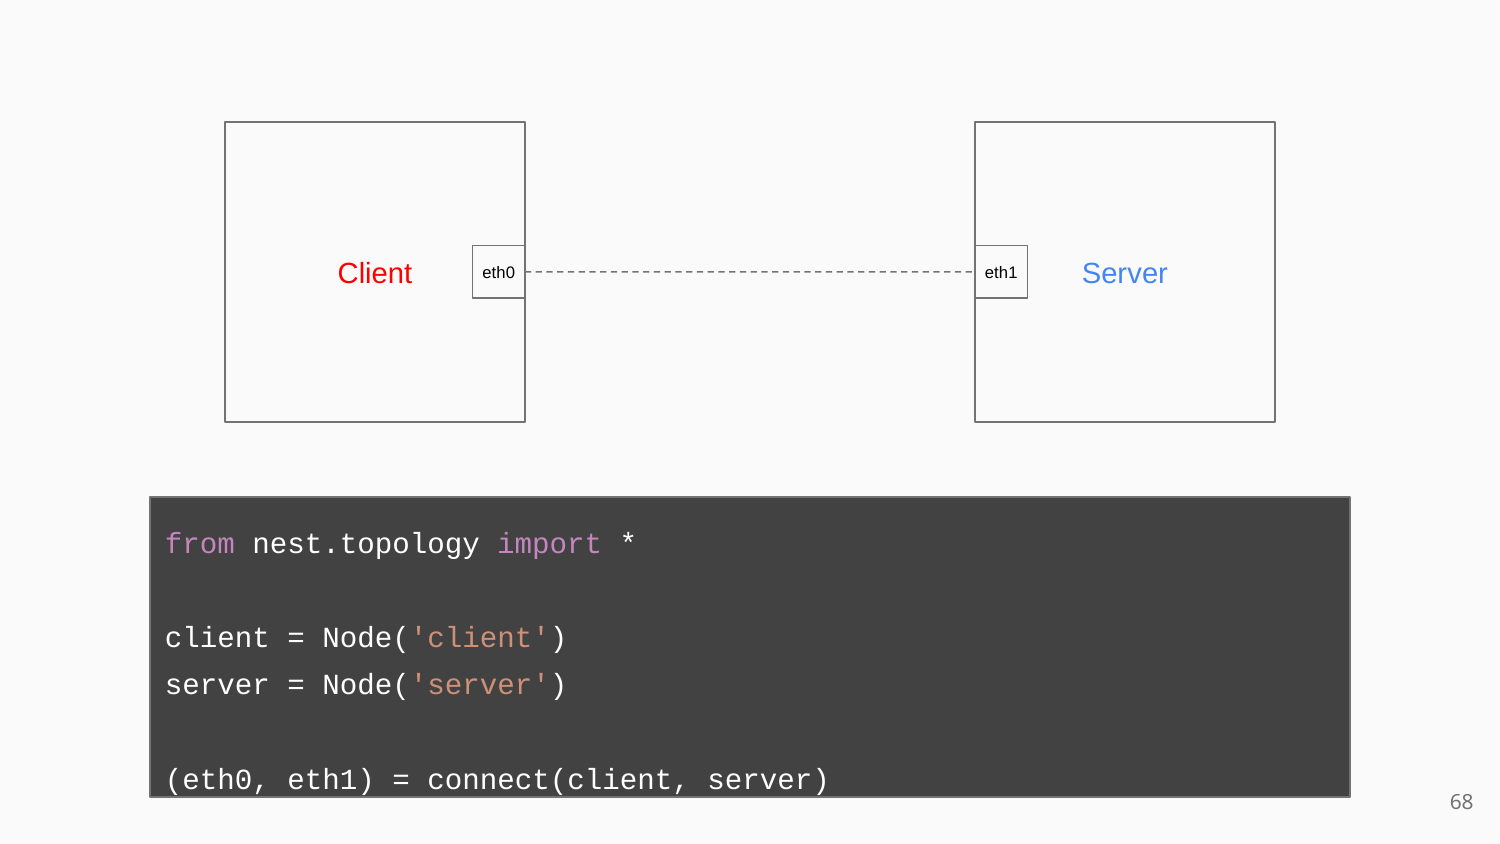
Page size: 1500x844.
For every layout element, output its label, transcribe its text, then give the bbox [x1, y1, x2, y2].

text_box Server [975, 121, 1275, 422]
text_box eth1 [974, 245, 1028, 298]
text_box <number> [1398, 770, 1489, 835]
text_box from nest.topology import * client = Node('client') server = Node('server') (eth0, eth1) = connect(client, server) [150, 496, 1350, 797]
text_box eth0 [472, 245, 525, 298]
text_box Client [225, 121, 525, 422]
